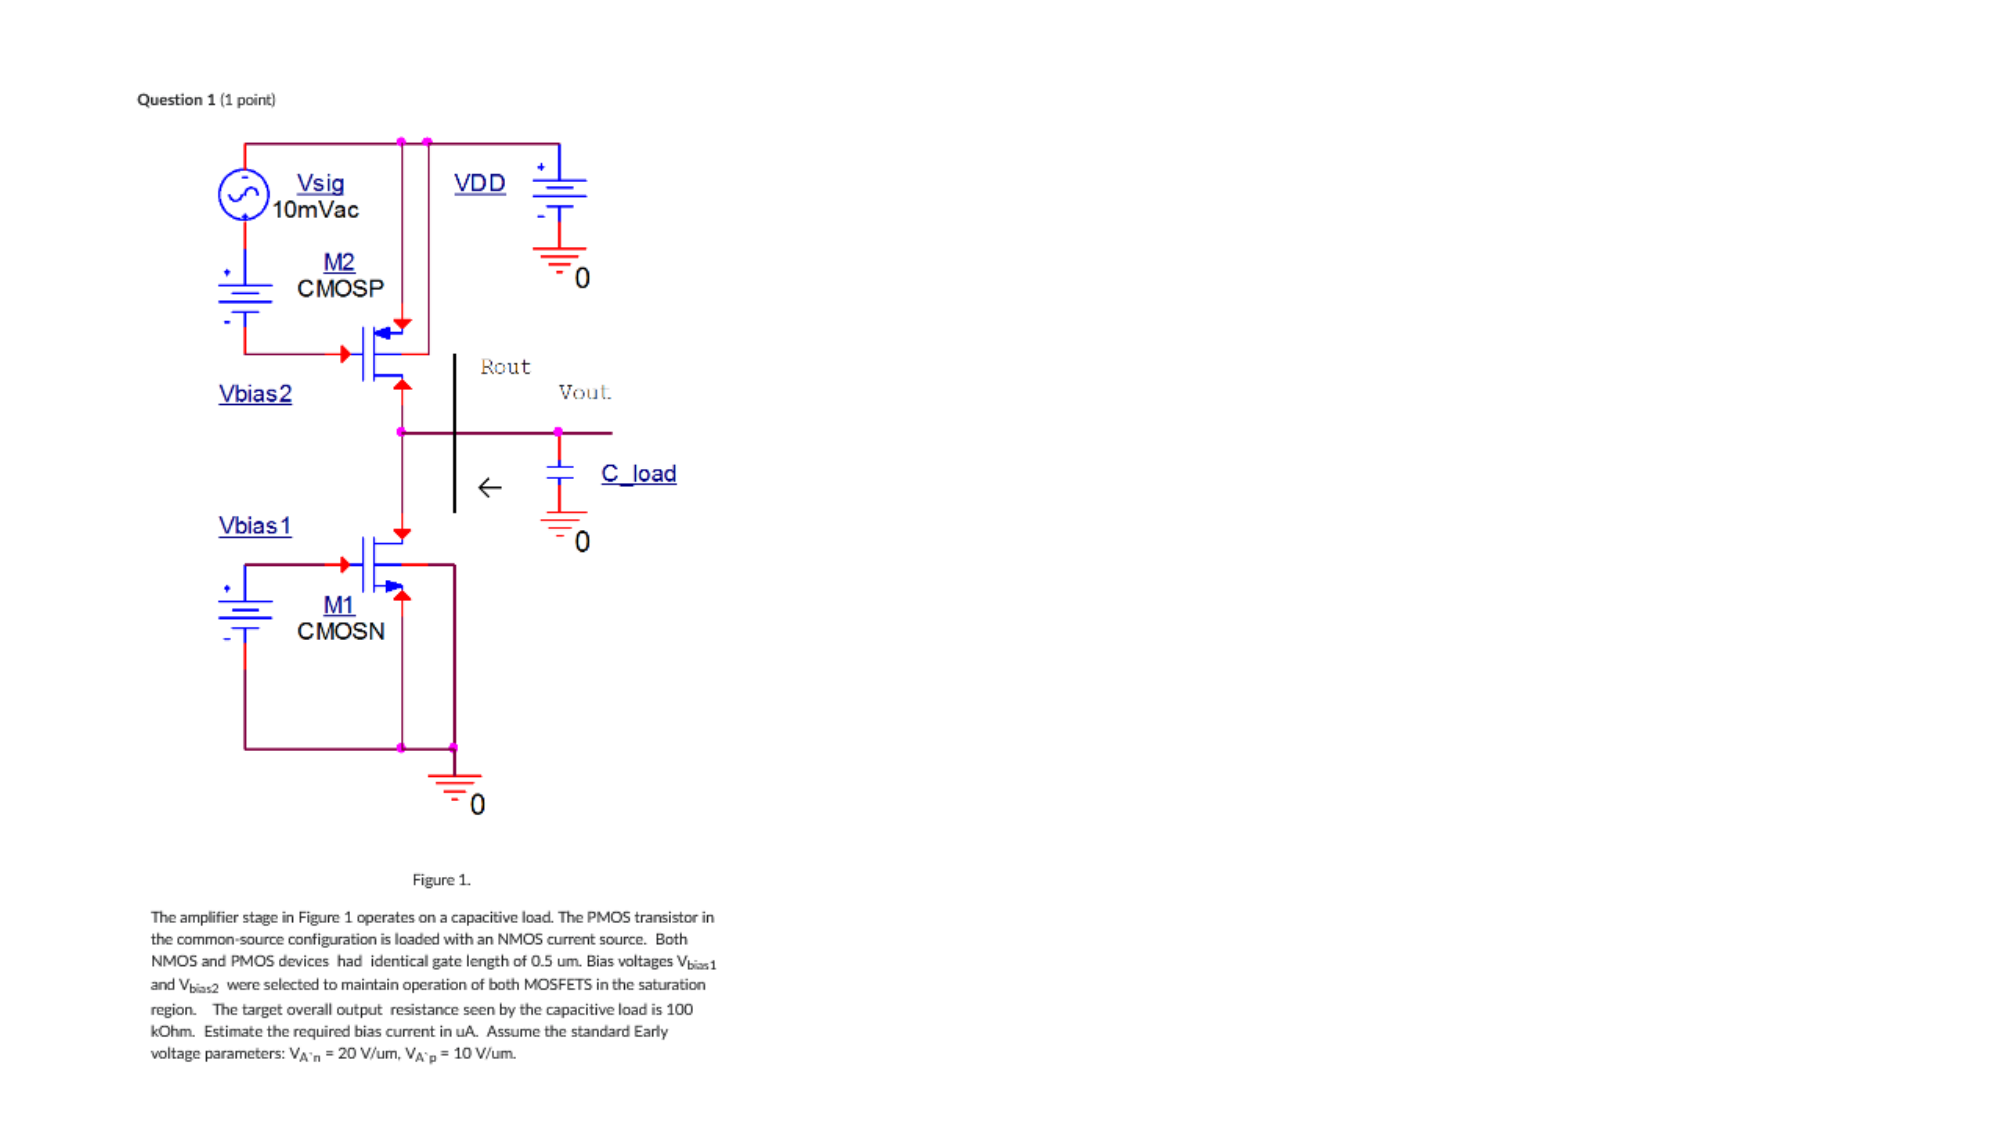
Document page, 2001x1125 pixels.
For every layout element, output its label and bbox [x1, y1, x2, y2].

picture [112, 71, 743, 1074]
